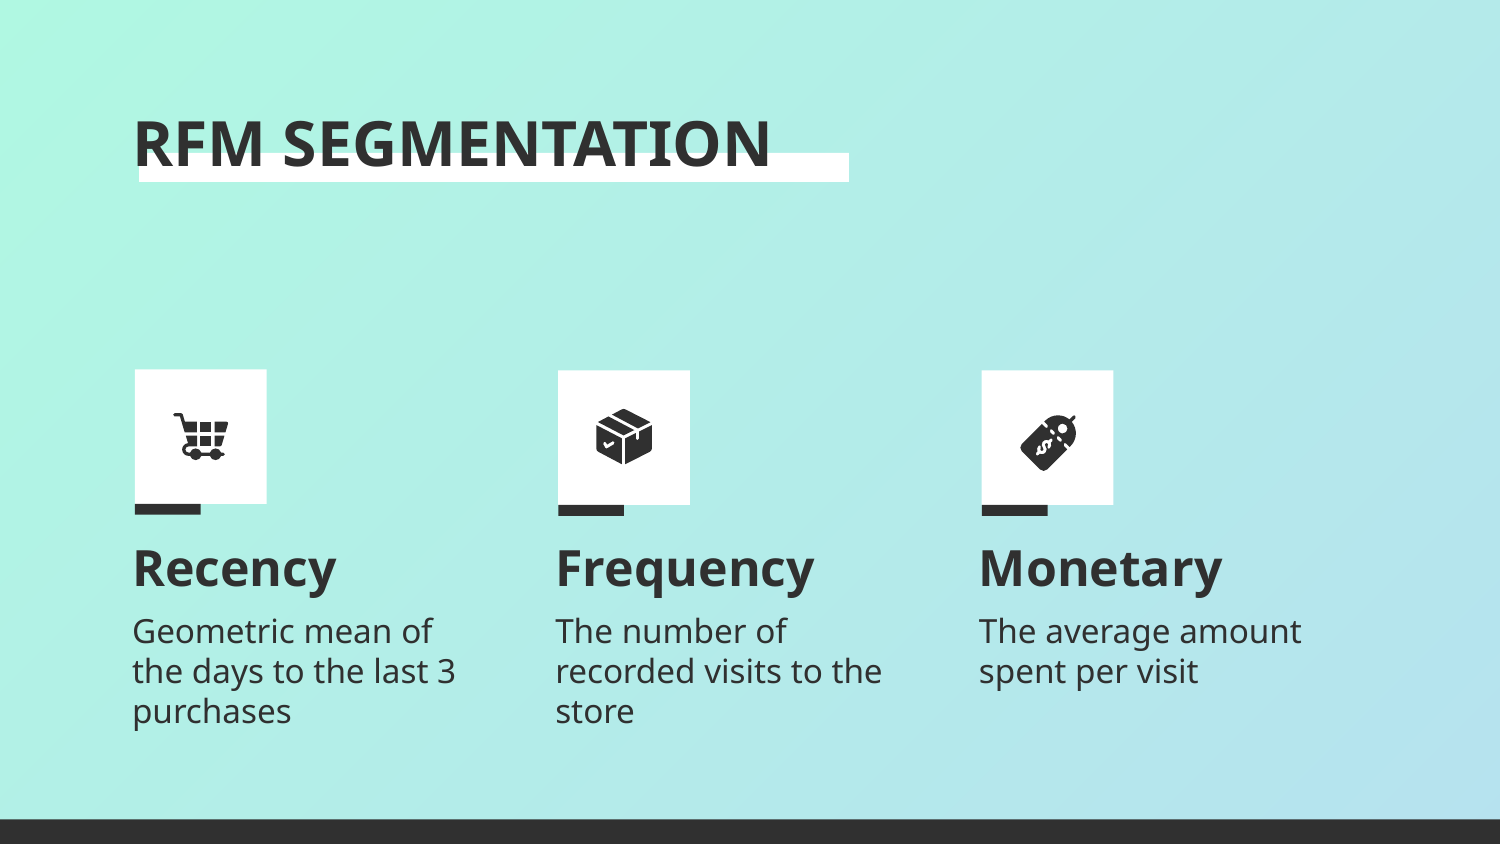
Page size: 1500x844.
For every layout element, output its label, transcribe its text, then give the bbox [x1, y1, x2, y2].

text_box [596, 408, 653, 465]
text_box [981, 504, 1048, 516]
list The number of recorded visits to the store [540, 595, 910, 712]
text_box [557, 370, 691, 517]
list Geometric mean of the days to the last 3 purchases [116, 595, 486, 712]
subtitle Monetary [963, 521, 1333, 615]
list The average amount spent per visit [964, 615, 1333, 712]
text_box [134, 369, 267, 504]
text_box [1020, 415, 1076, 471]
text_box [172, 412, 229, 461]
subtitle Recency [116, 521, 486, 595]
text_box [134, 503, 201, 515]
subtitle Frequency [540, 521, 910, 595]
text_box [981, 370, 1114, 505]
title RFM SEGMENTATION [116, 88, 1184, 205]
